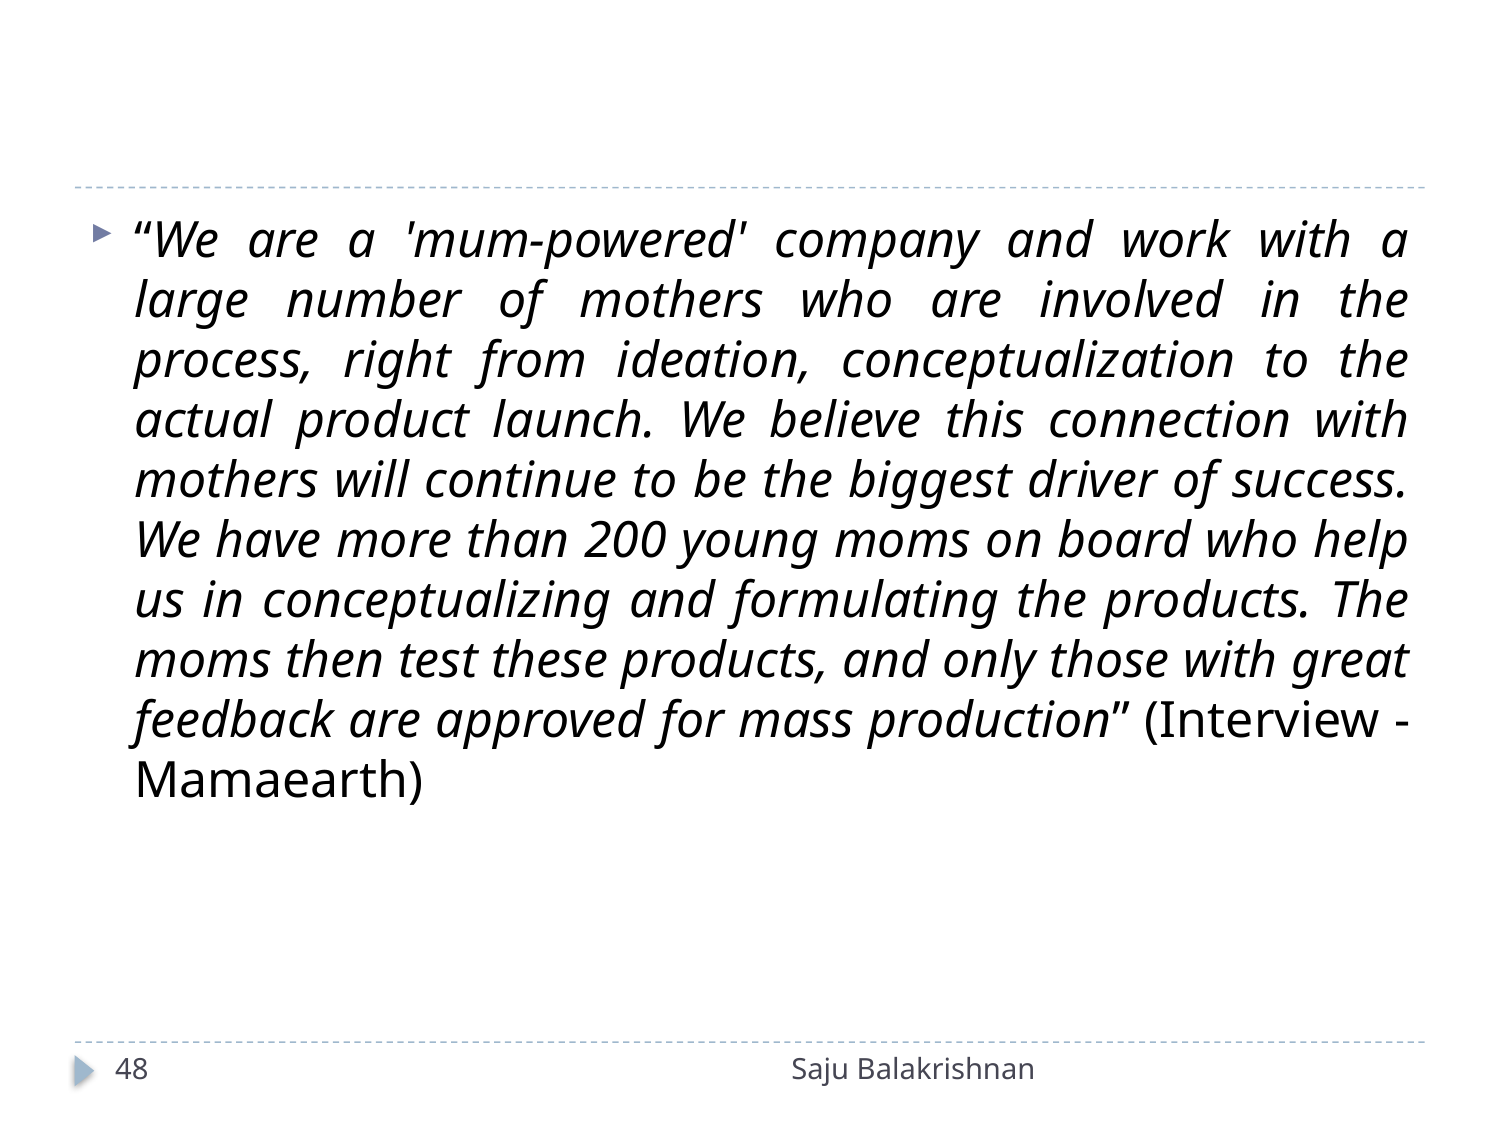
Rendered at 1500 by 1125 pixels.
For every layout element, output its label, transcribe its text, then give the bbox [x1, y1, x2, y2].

list “We are a 'mum-powered' company and work with a large number of mothers who are involved in the process, right from ideation, conceptualization to the actual product launch. We believe this connection with mothers will continue to be the biggest driver of success. We have more than 200 young moms on board who help us in conceptualizing and formulating the products. The moms then test these products, and only those with great feedback are approved for mass production” (Interview -Mamaearth) [75, 200, 1425, 1010]
footer Saju Balakrishnan [475, 1042, 1051, 1103]
slide_number 48 [100, 1042, 426, 1103]
